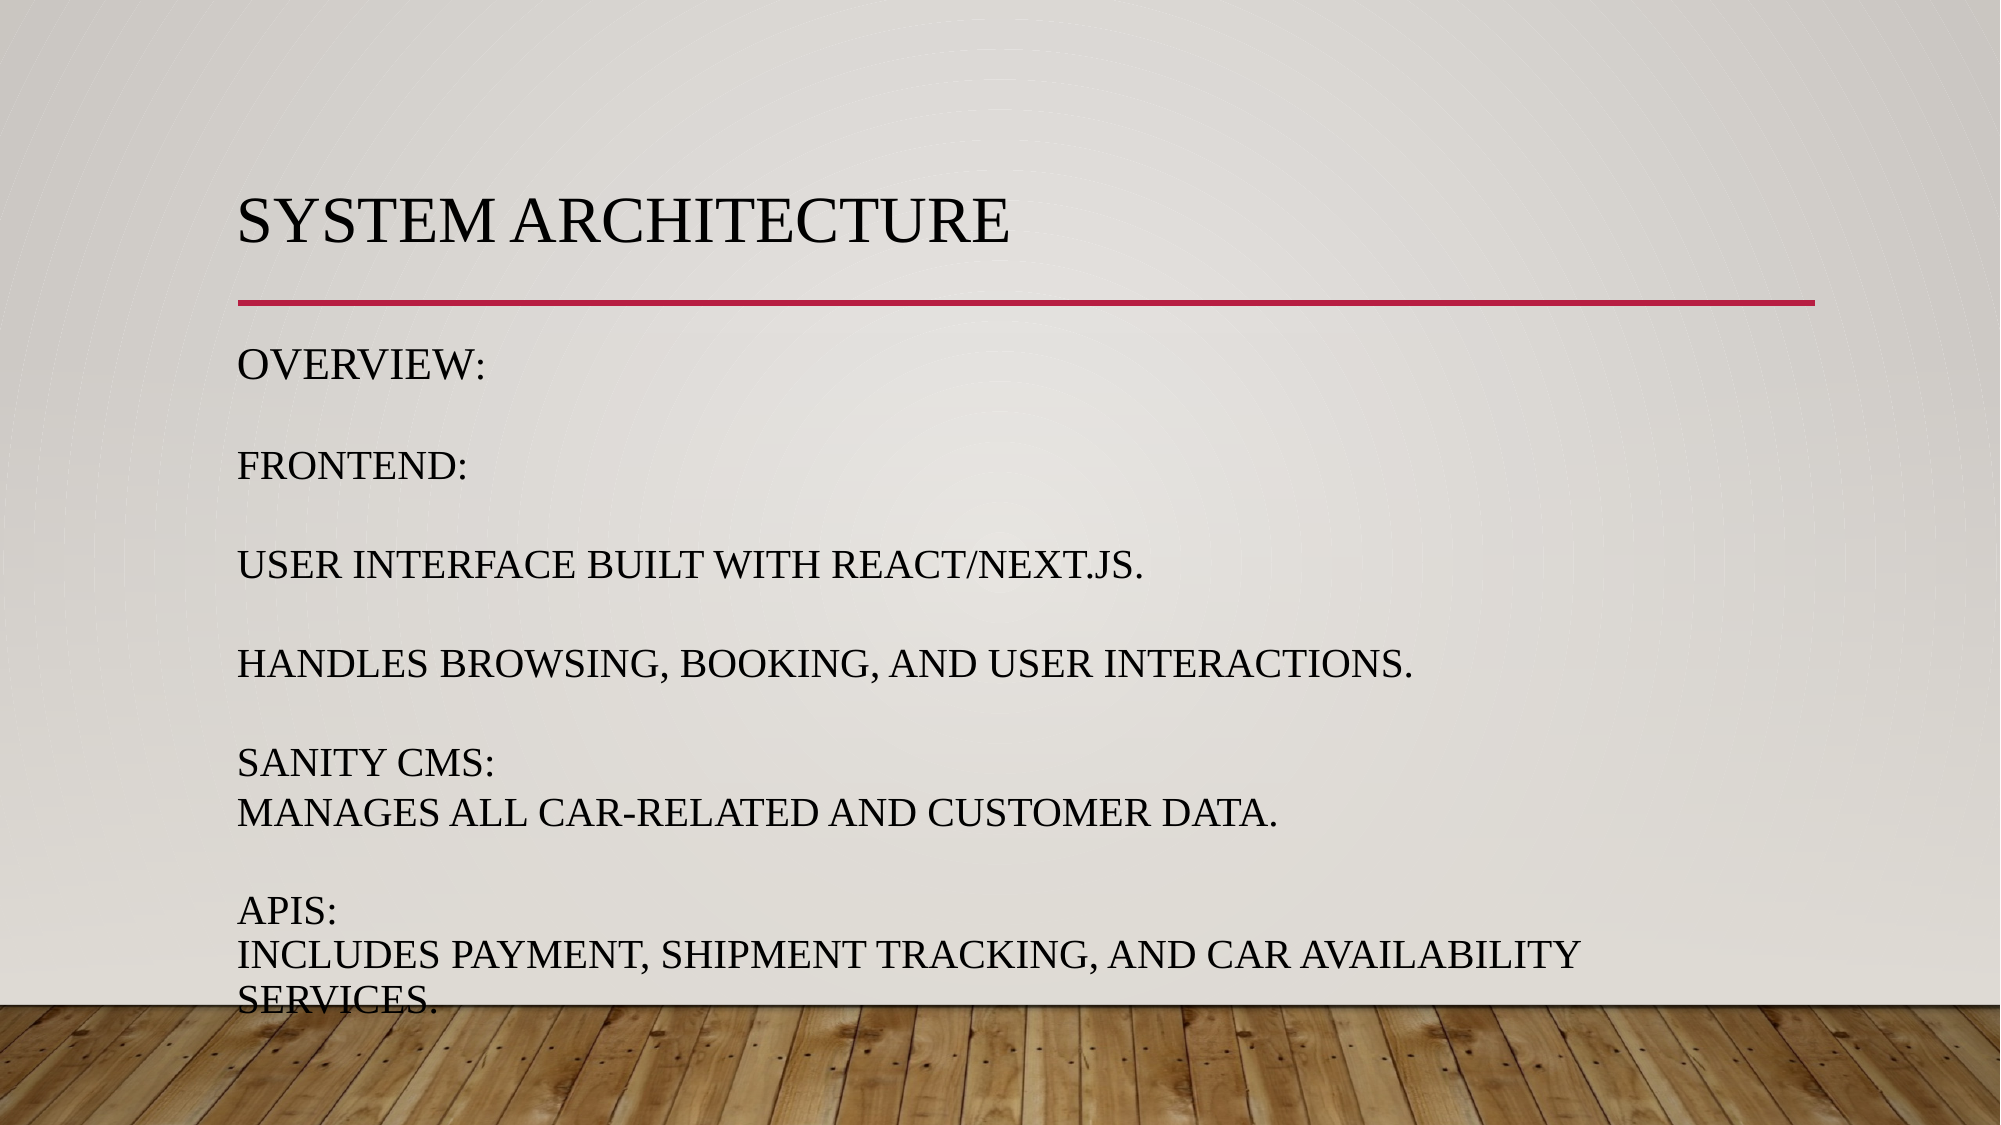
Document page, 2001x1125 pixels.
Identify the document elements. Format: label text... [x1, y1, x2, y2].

picture [0, 1005, 2000, 1125]
title System Architecture Overview: Frontend: User interface built with React/Next.js. Handles browsing, booking, and user interactions. Sanity CMS: Manages all car-related and customer data. APIs: Includes payment, shipment tracking, and car availability services. [221, 89, 1779, 1036]
